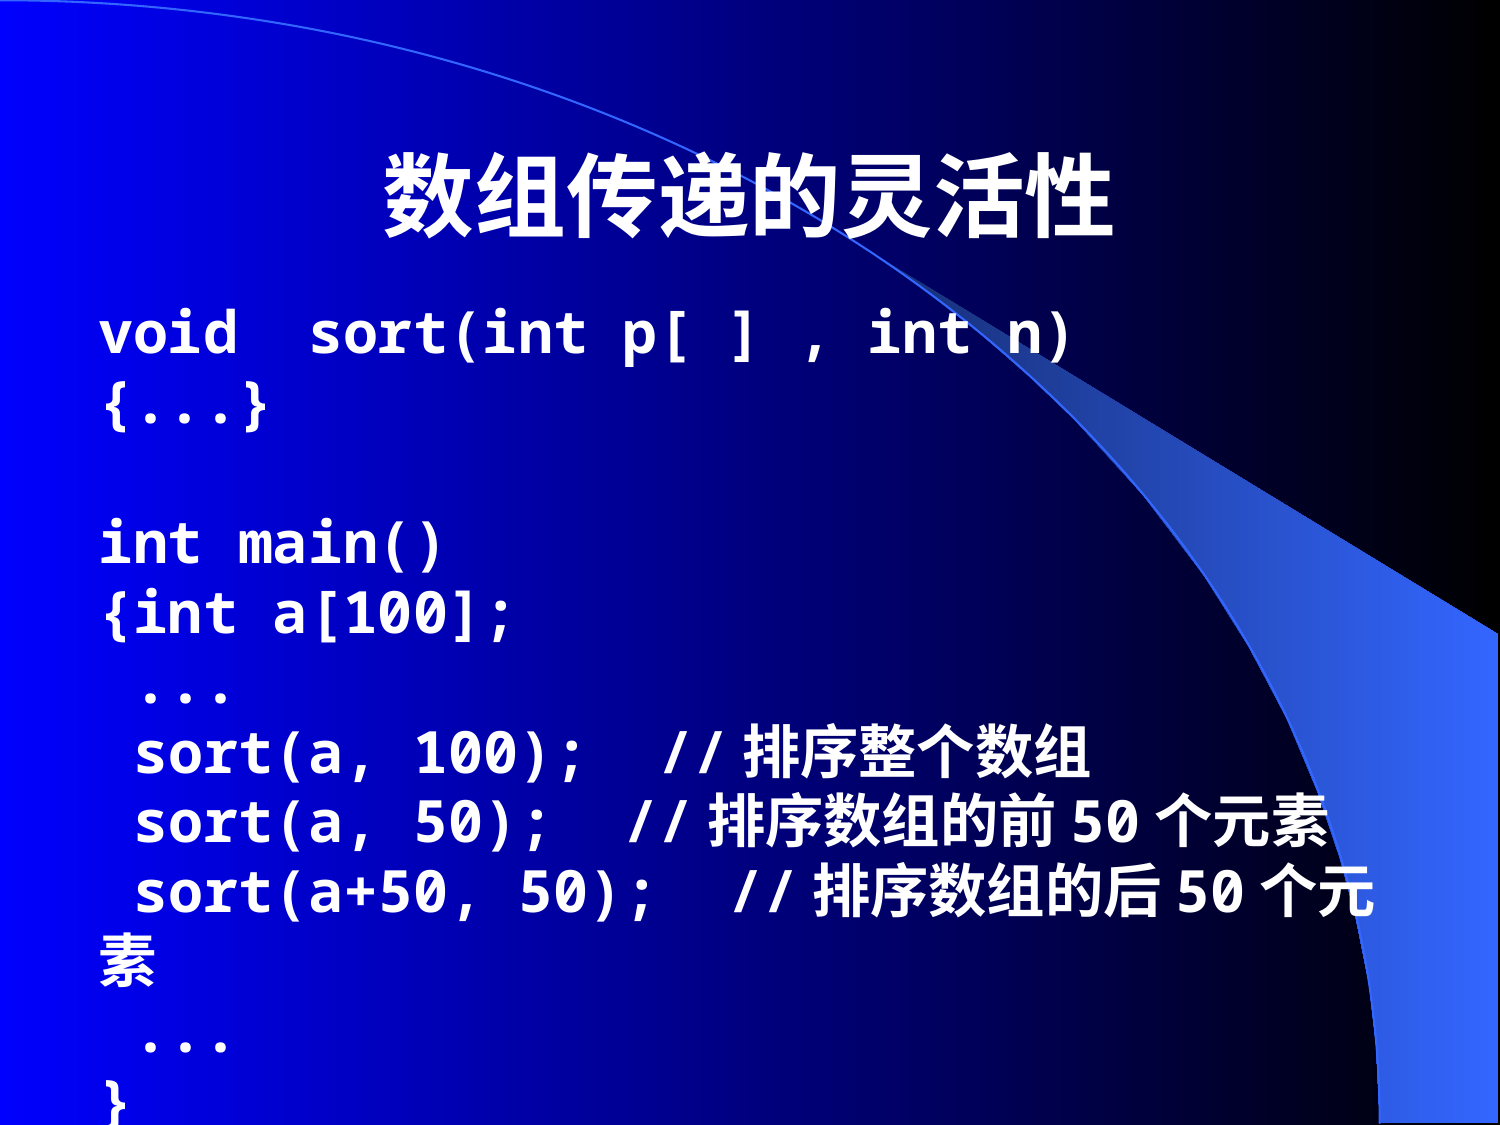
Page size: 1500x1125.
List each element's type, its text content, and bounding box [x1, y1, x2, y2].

text_box void sort(int p[ ] , int n) {...} int main() {int a[100]; ... sort(a, 100); //排序整个数组 sort(a, 50); //排序数组的前50个元素 sort(a+50, 50); //排序数组的后50个元素 ... } [83, 287, 1425, 1125]
title 数组传递的灵活性 [112, 99, 1388, 287]
